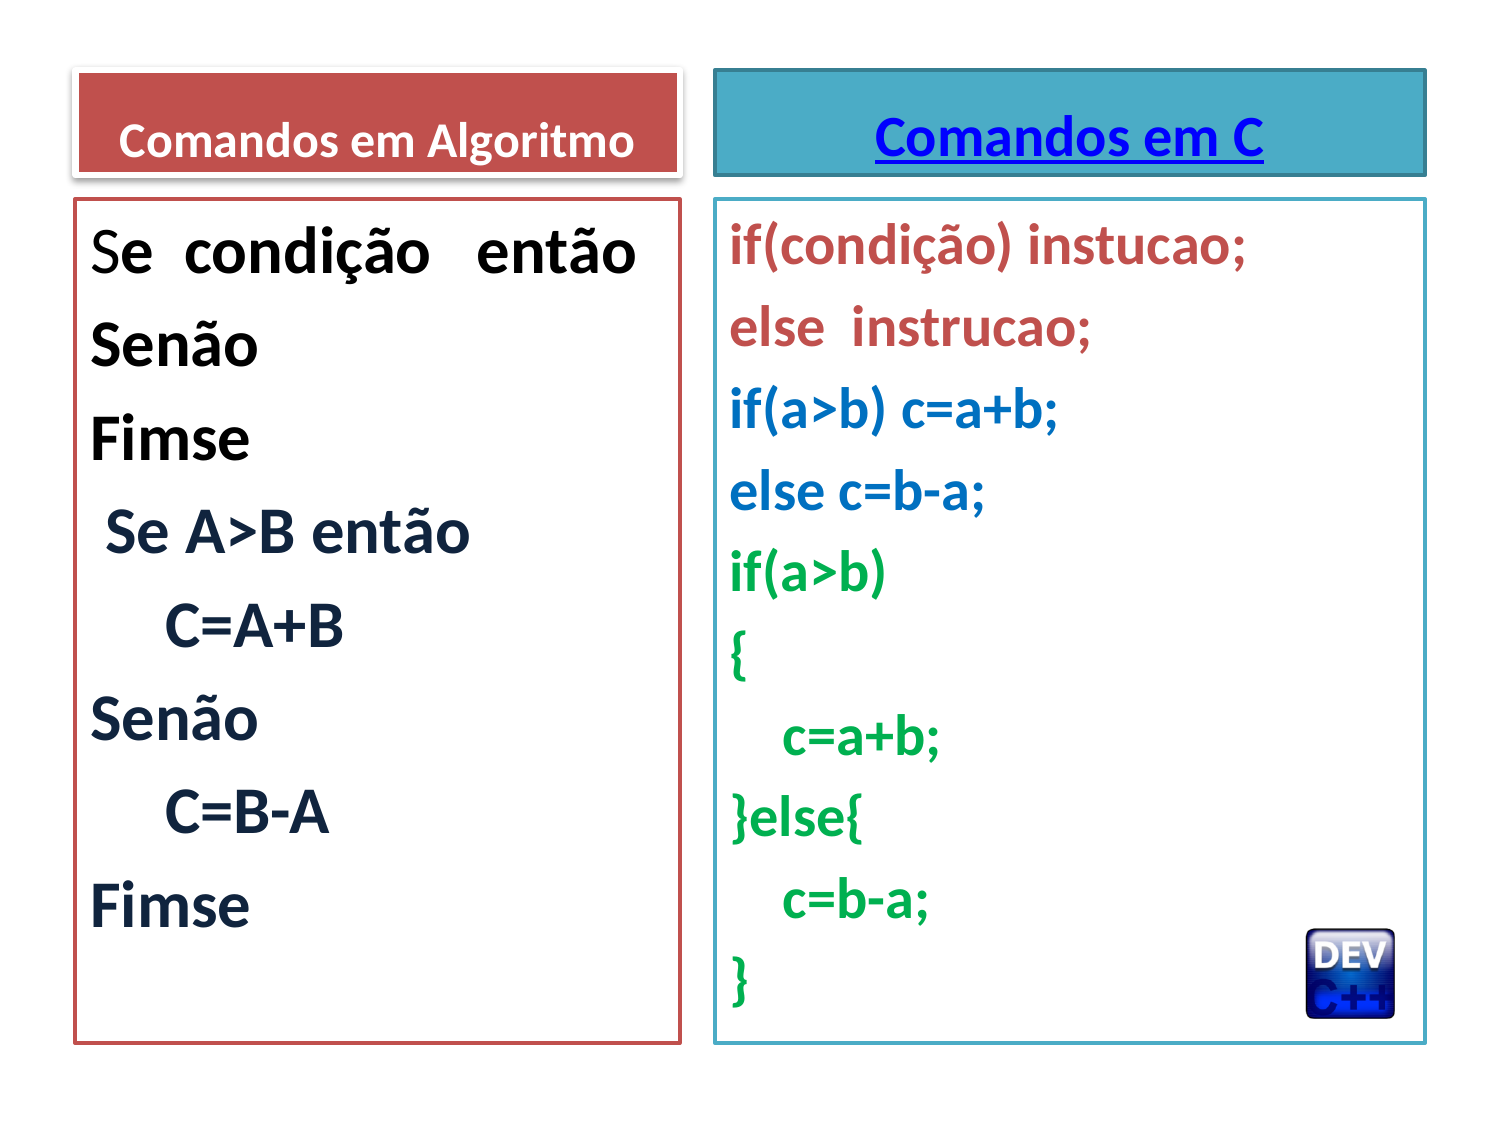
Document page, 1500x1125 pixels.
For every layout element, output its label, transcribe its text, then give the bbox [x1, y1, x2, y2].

list Se condição então Senão Fimse Se A>B então C=A+B Senão C=B-A Fimse [73, 197, 682, 1045]
list Comandos em Algoritmo [72, 67, 683, 178]
list Comandos em C [713, 68, 1427, 177]
list if(condição) instucao; else instrucao; if(a>b) c=a+b; else c=b-a; if(a>b) { c=a+b; }else{ c=b-a; } [713, 197, 1427, 1045]
picture [1304, 928, 1395, 1019]
